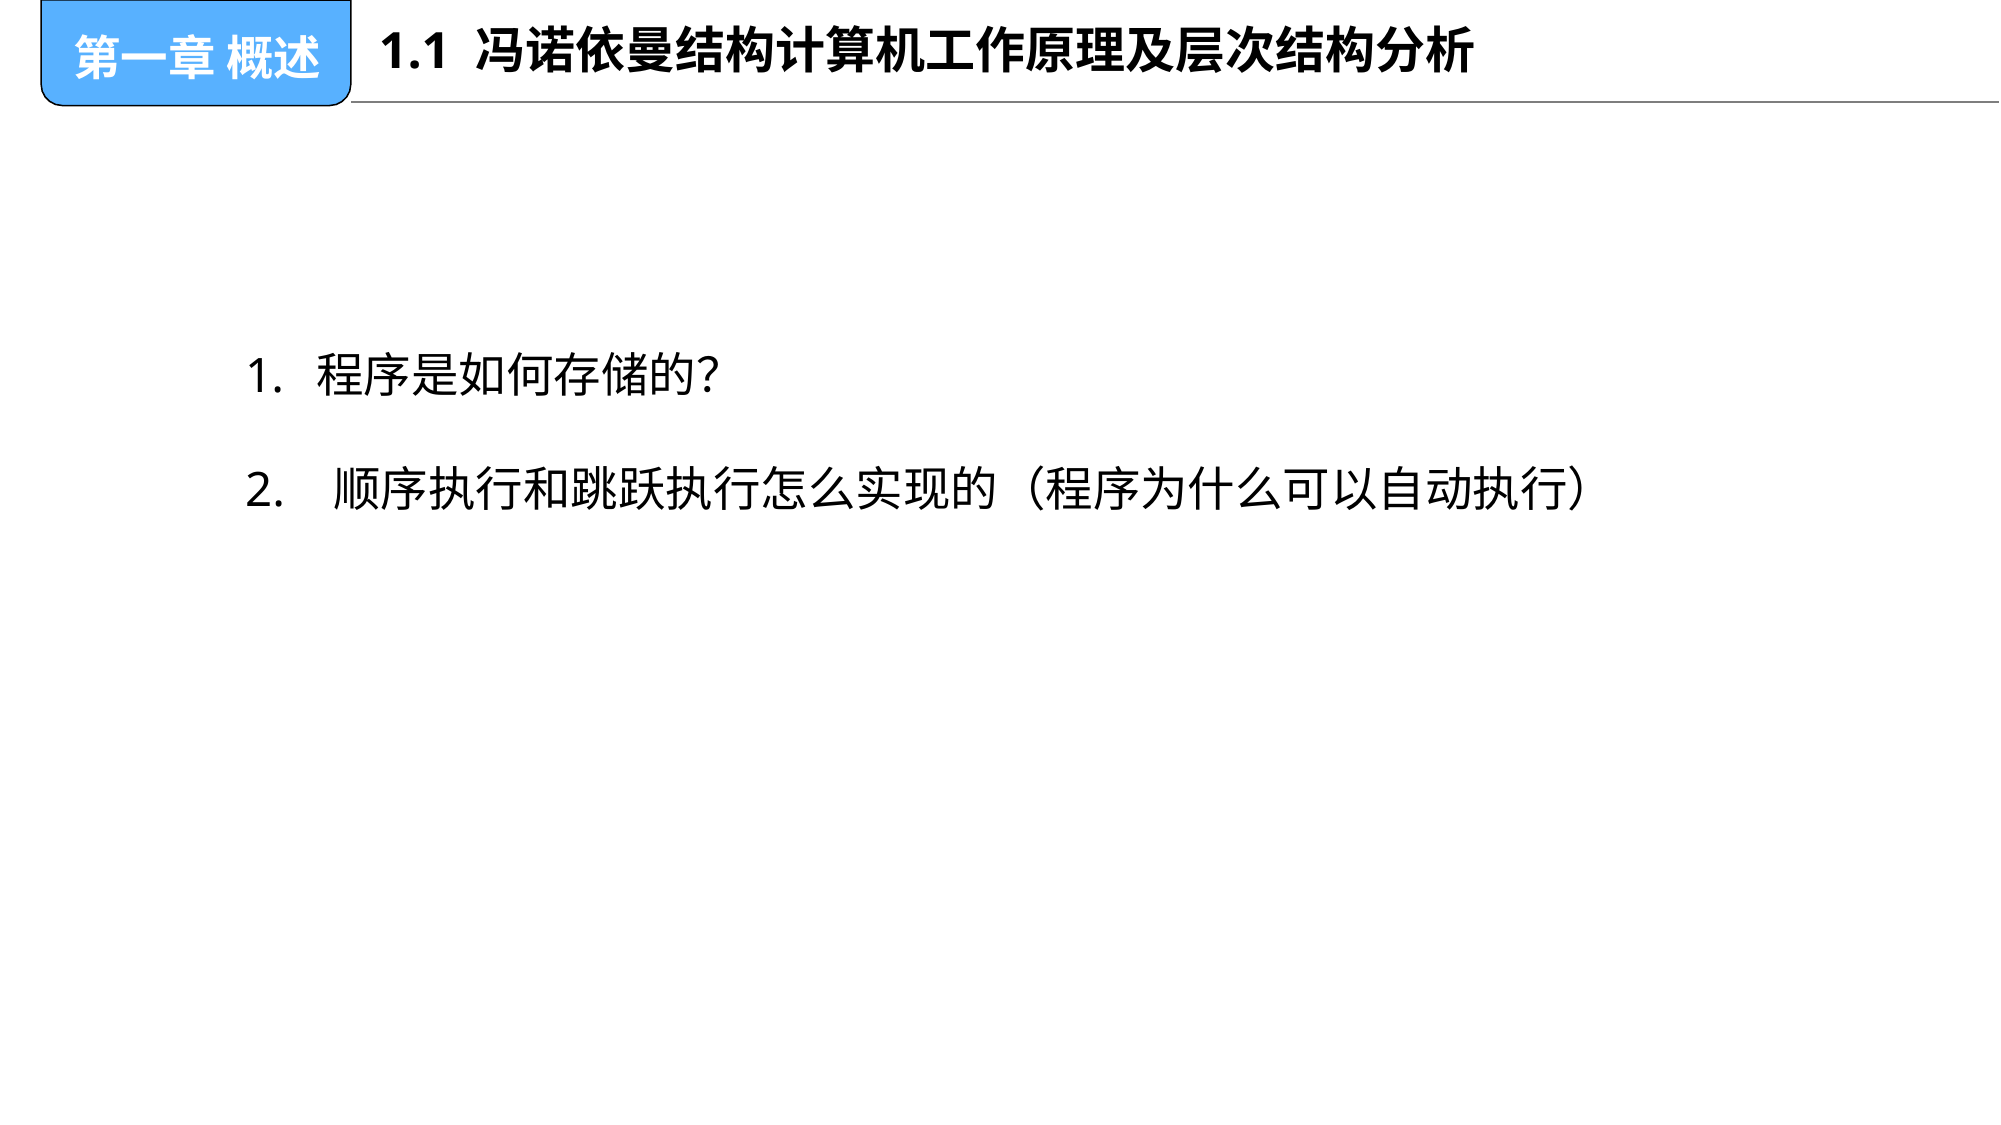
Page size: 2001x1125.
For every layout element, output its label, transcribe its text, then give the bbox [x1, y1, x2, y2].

text_box 第一章 概述 [71, 26, 327, 86]
text_box 程序是如何存储的？ 2. 顺序执行和跳跃执行怎么实现的（程序为什么可以自动执行） [230, 337, 1652, 566]
title 1.1 冯诺依曼结构计算机工作原理及层次结构分析 [376, 17, 1610, 80]
